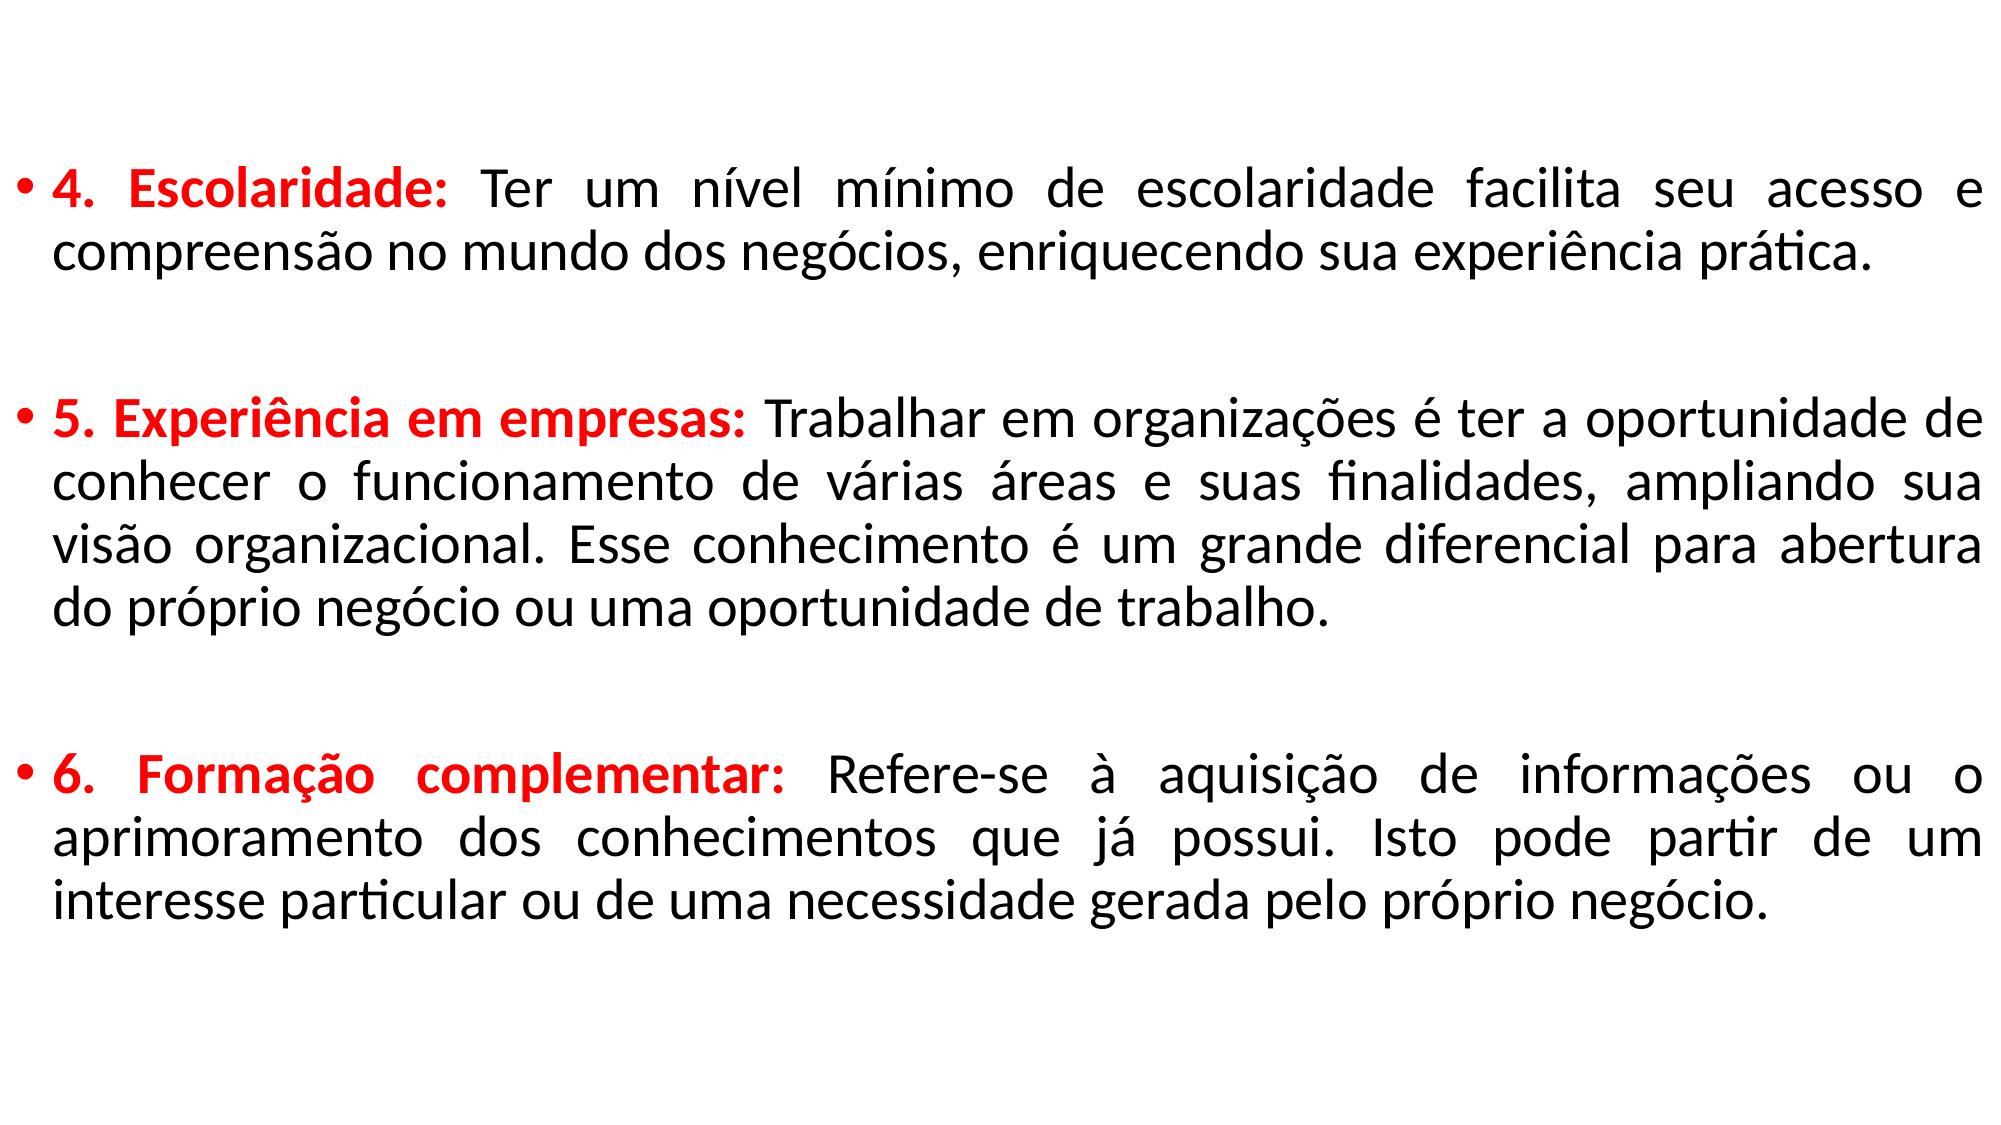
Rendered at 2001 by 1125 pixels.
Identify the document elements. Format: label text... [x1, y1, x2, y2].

list 4. Escolaridade: Ter um nível mínimo de escolaridade facilita seu acesso e compreensão no mundo dos negócios, enriquecendo sua experiência prática. 5. Experiência em empresas: Trabalhar em organizações é ter a oportunidade de conhecer o funcionamento de várias áreas e suas finalidades, ampliando sua visão organizacional. Esse conhecimento é um grande diferencial para abertura do próprio negócio ou uma oportunidade de trabalho. 6. Formação complementar: Refere-se à aquisição de informações ou o aprimoramento dos conhecimentos que já possui. Isto pode partir de um interesse particular ou de uma necessidade gerada pelo próprio negócio. [0, 149, 2000, 1041]
